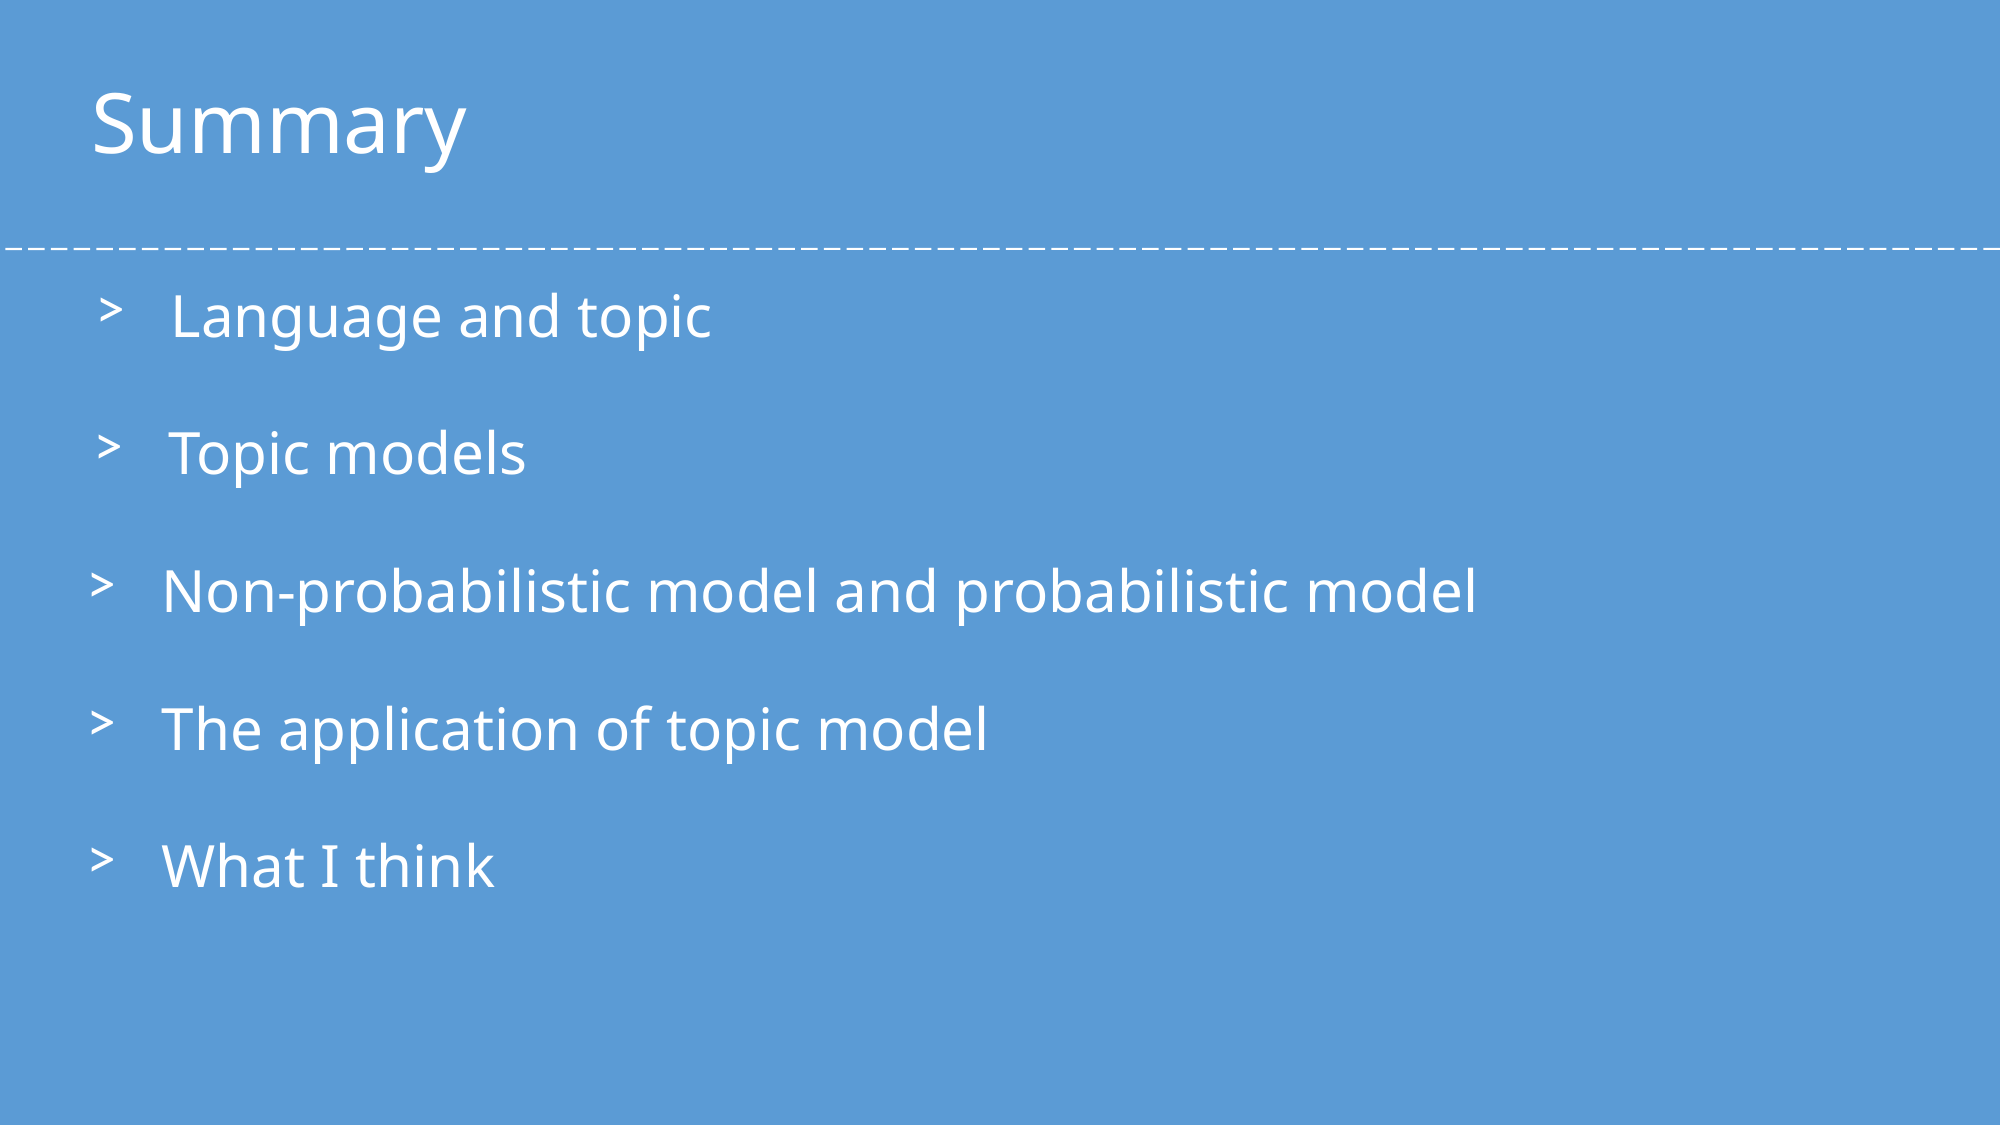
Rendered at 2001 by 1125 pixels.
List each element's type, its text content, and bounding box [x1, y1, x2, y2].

text_box Non-probabilistic model and probabilistic model [71, 546, 1700, 632]
text_box Language and topic [80, 271, 728, 357]
text_box What I think [71, 821, 938, 907]
text_box Summary [76, 62, 483, 178]
text_box Topic models [78, 408, 543, 494]
text_box The application of topic model [71, 684, 1088, 770]
